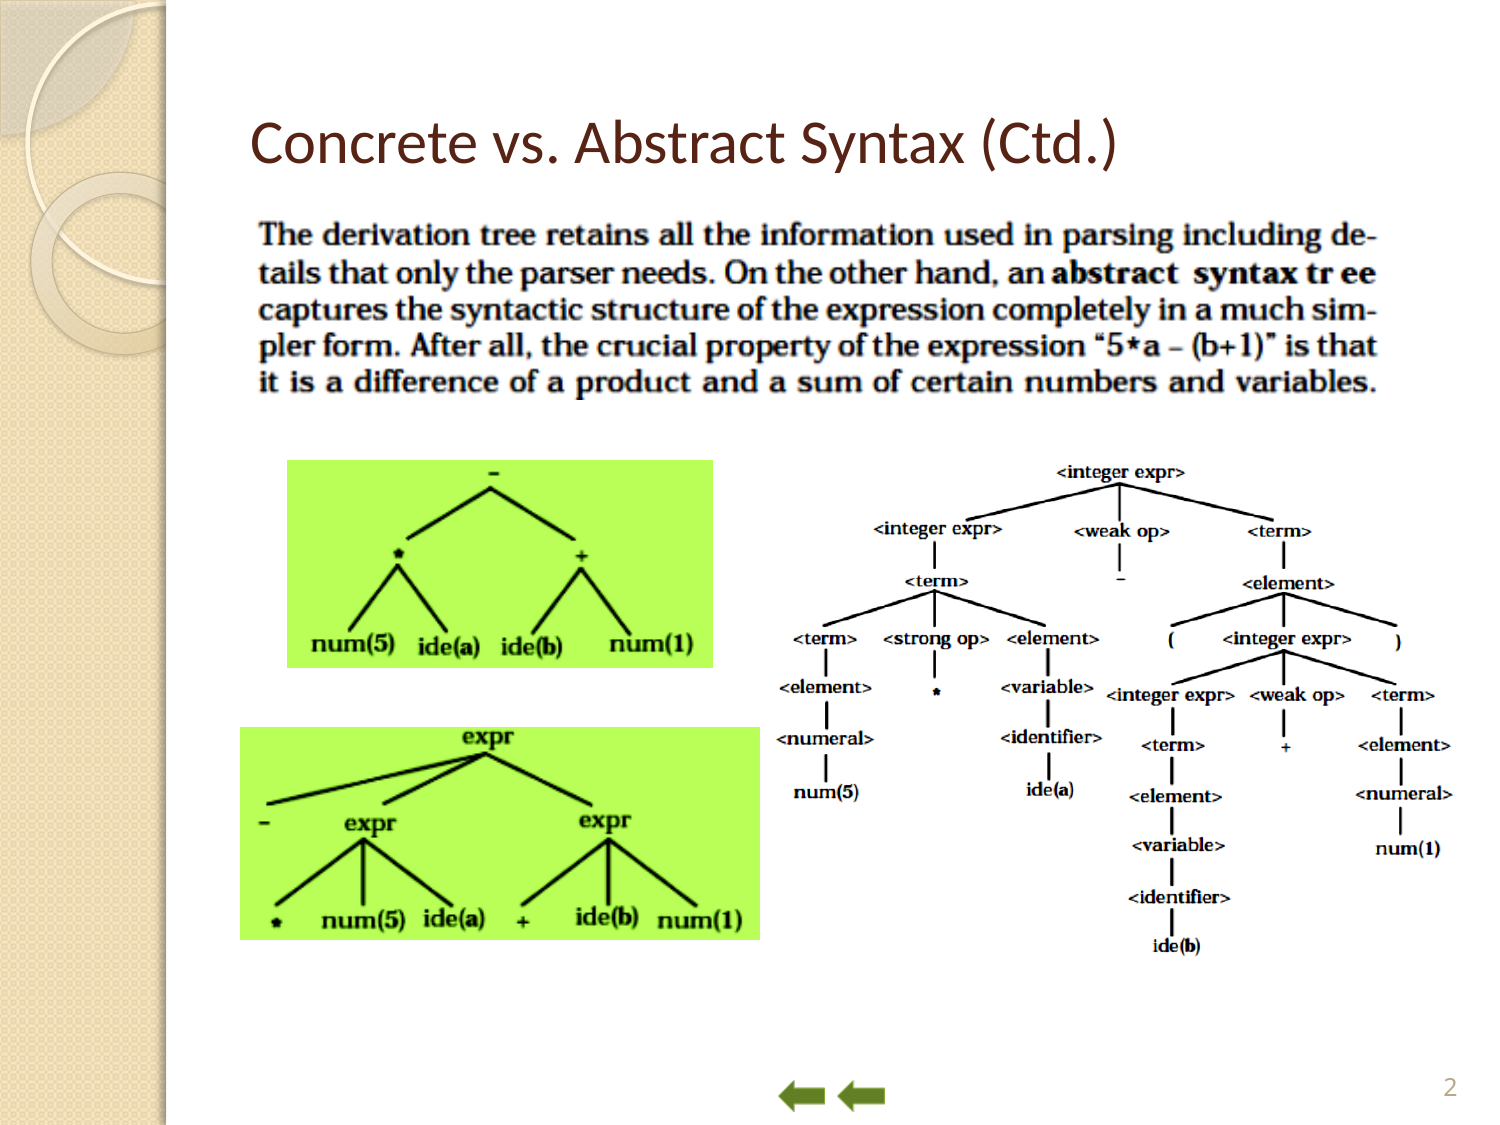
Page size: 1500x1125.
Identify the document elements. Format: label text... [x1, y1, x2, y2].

slide_number 2 [1413, 1034, 1488, 1113]
list [225, 212, 1455, 1063]
picture [836, 1079, 885, 1112]
picture [287, 459, 713, 668]
picture [772, 460, 1456, 958]
picture [778, 1079, 826, 1112]
title Concrete vs. Abstract Syntax (Ctd.) [235, 45, 1466, 233]
picture [240, 727, 760, 941]
picture [249, 211, 1388, 401]
